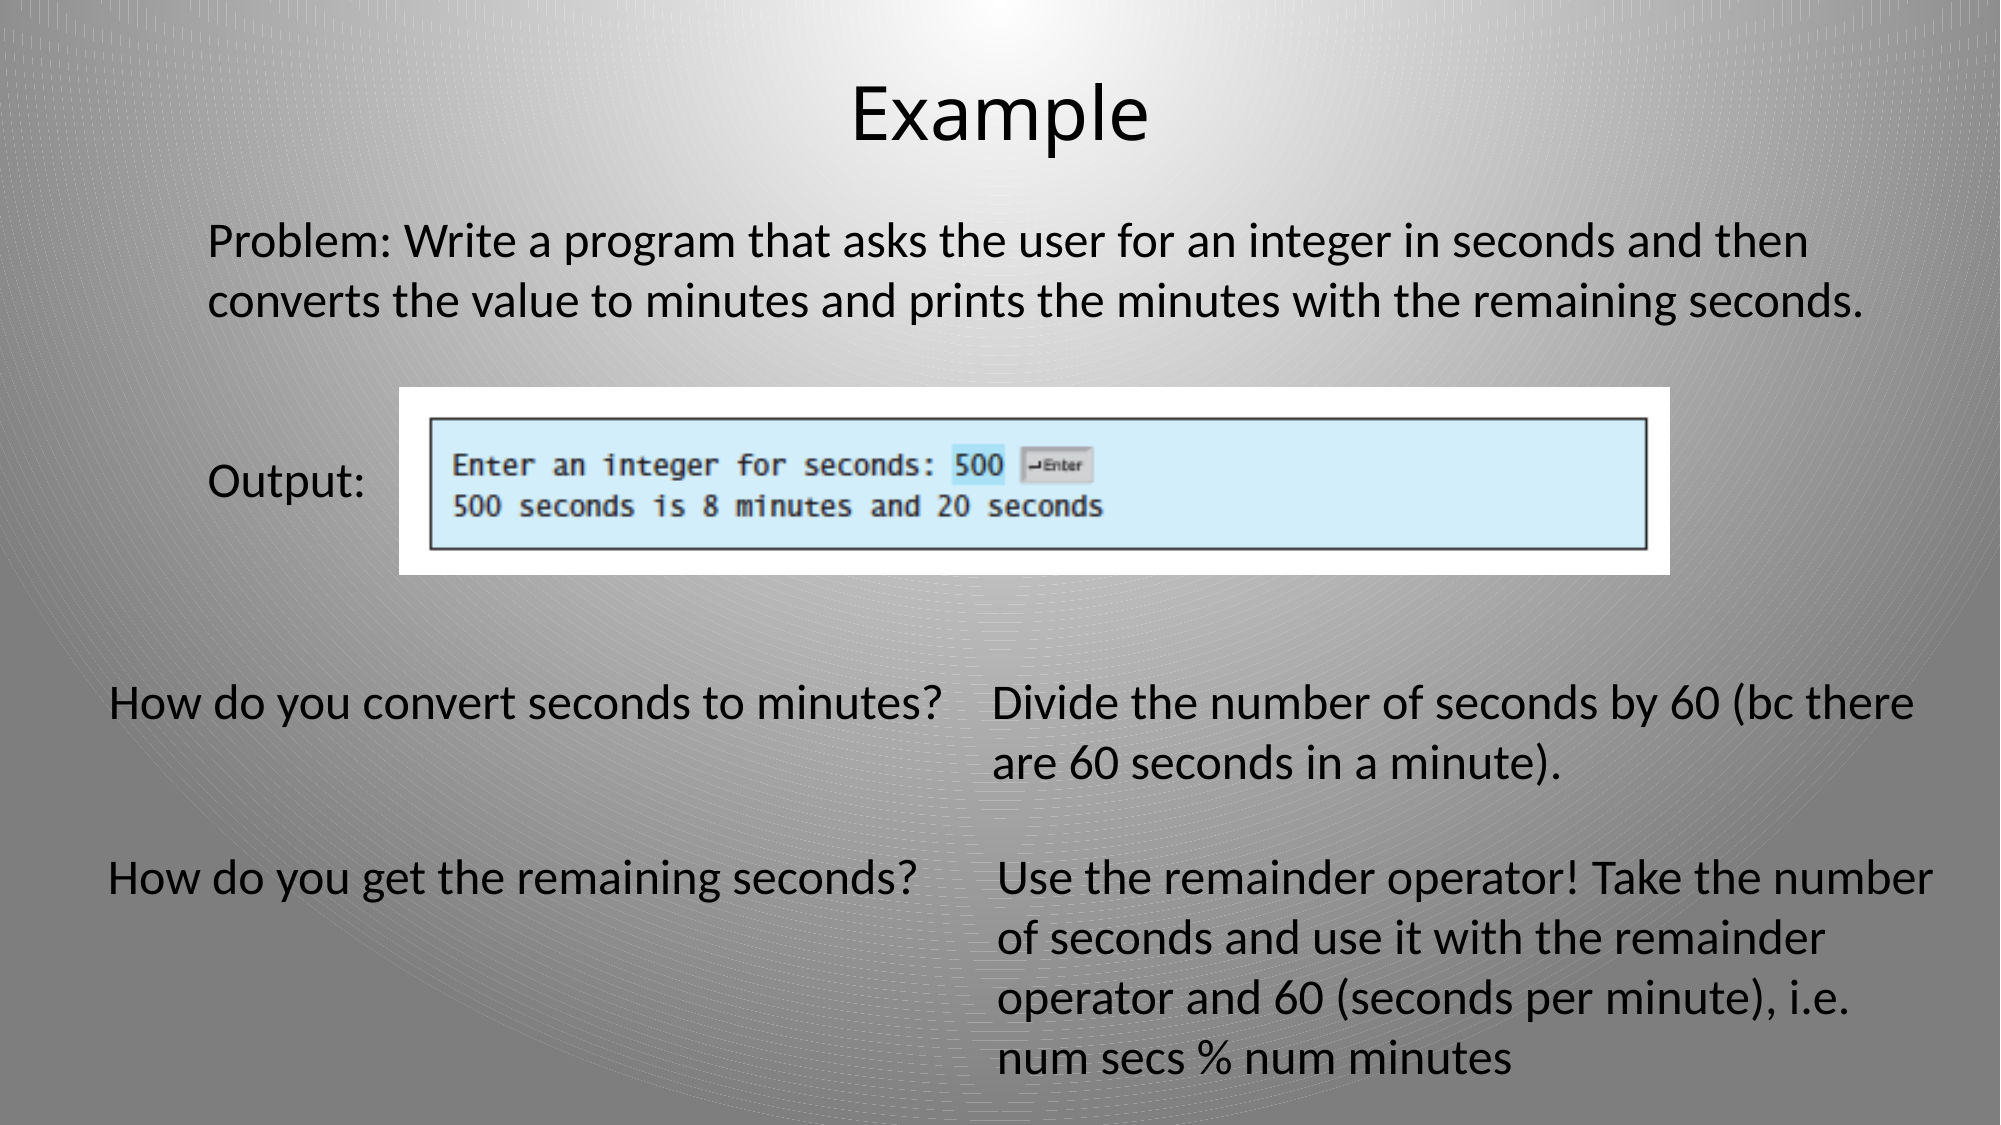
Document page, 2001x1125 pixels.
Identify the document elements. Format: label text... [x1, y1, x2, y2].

picture [399, 387, 1670, 576]
text_box Problem: Write a program that asks the user for an integer in seconds and then converts the value to minutes and prints the minutes with the remaining seconds. Output: [192, 199, 1881, 515]
text_box Use the remainder operator! Take the number of seconds and use it with the remainder operator and 60 (seconds per minute), i.e. num secs % num minutes [982, 837, 1950, 1093]
title Example [99, 45, 1900, 175]
text_box Divide the number of seconds by 60 (bc there are 60 seconds in a minute). [977, 661, 1931, 797]
text_box How do you get the remaining seconds? [93, 836, 935, 912]
text_box How do you convert seconds to minutes? [94, 662, 960, 738]
